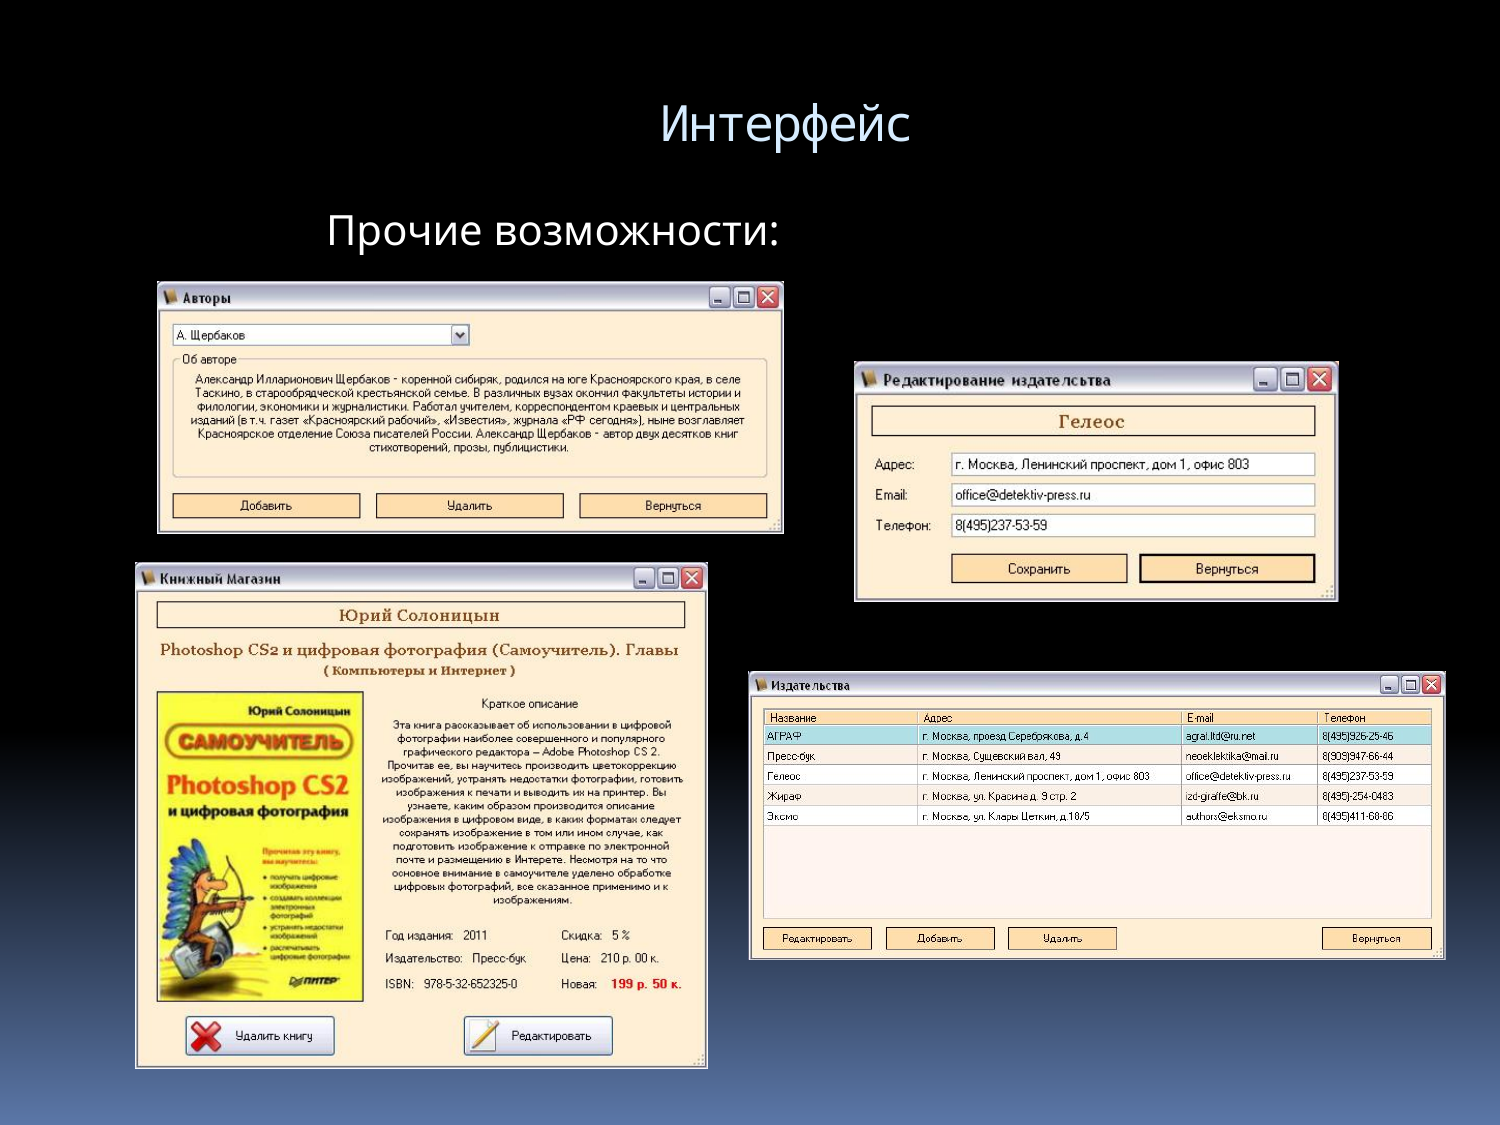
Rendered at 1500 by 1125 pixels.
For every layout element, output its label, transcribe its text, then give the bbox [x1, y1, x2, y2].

list Прочие возможности: [150, 196, 1425, 1043]
picture [854, 361, 1340, 603]
picture [156, 280, 784, 534]
title Интерфейс [150, 83, 1425, 161]
picture [747, 671, 1446, 960]
picture [135, 561, 709, 1069]
